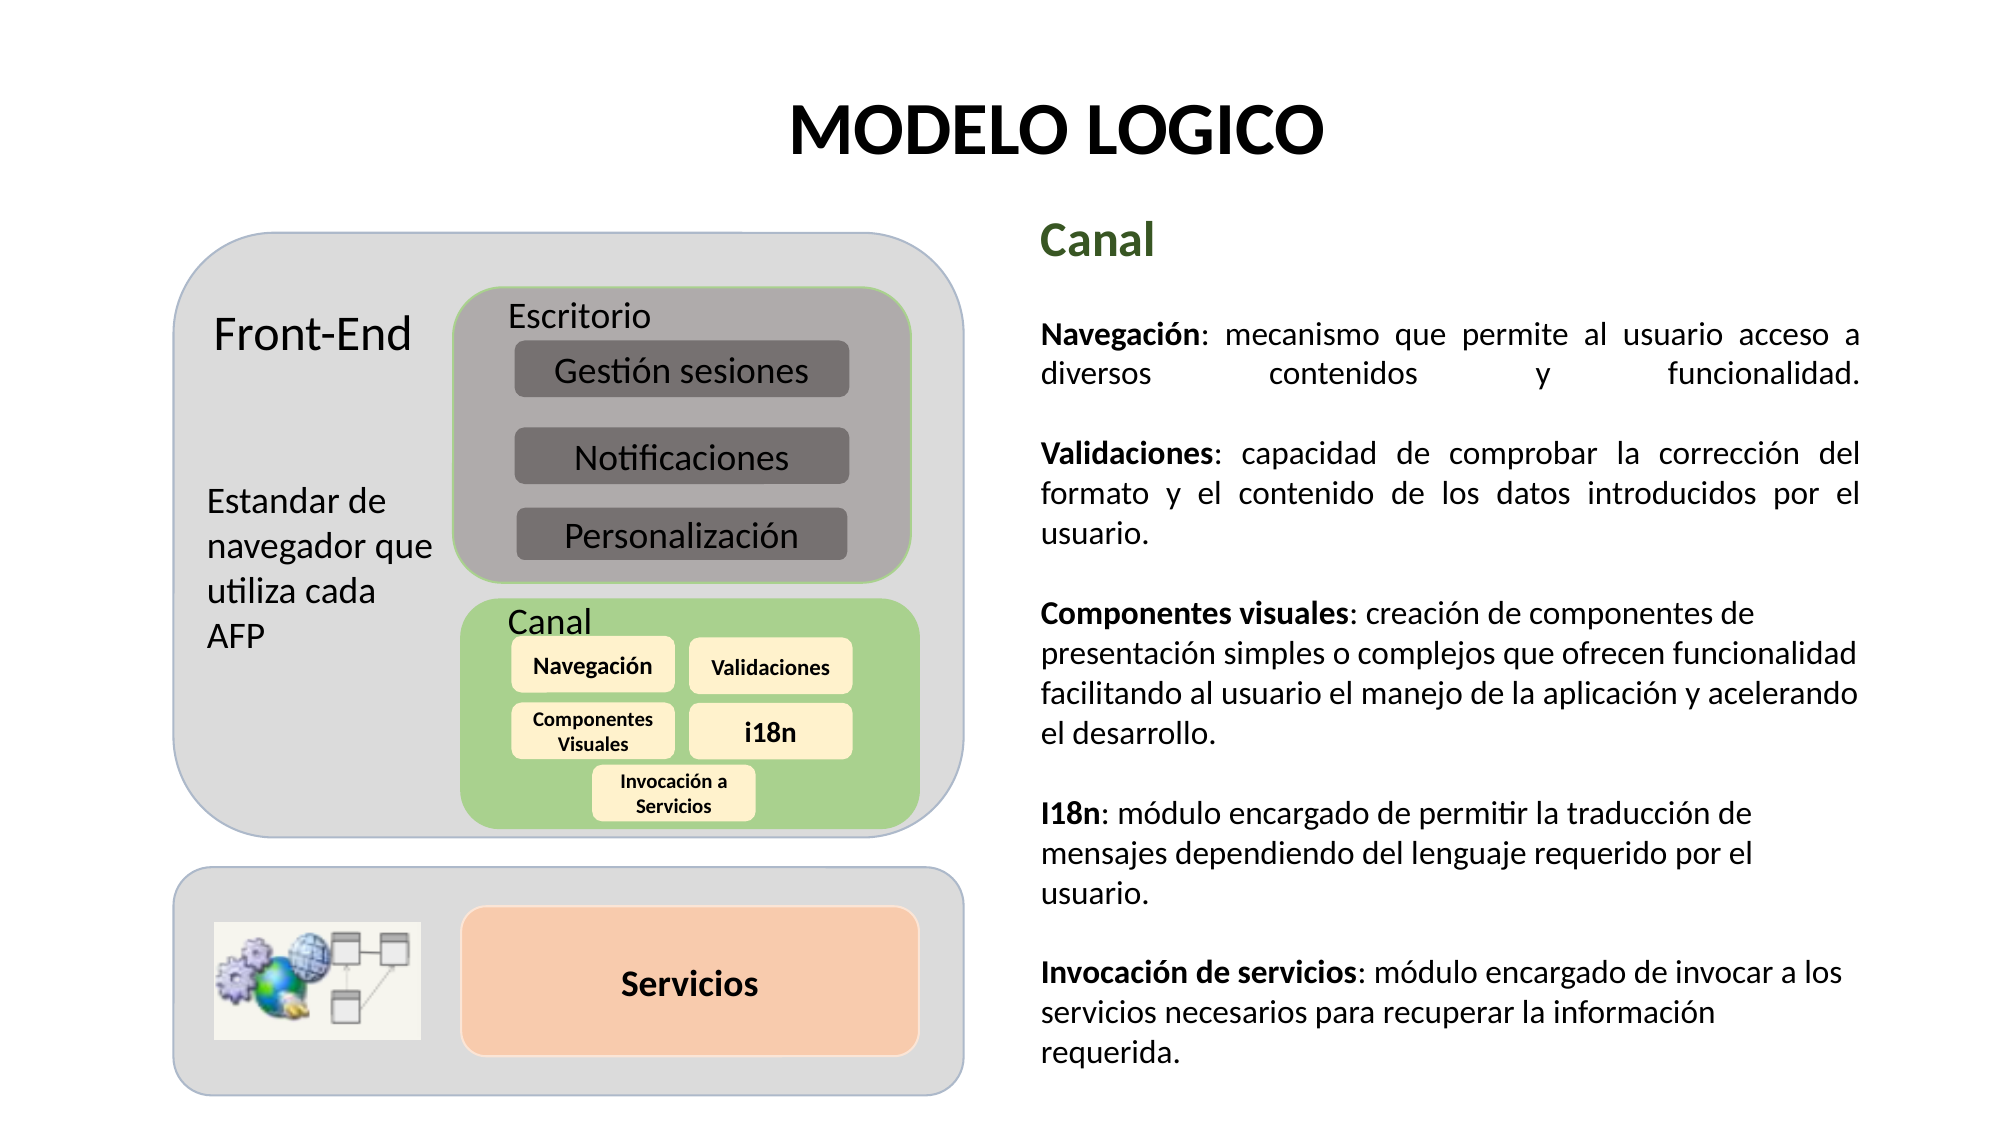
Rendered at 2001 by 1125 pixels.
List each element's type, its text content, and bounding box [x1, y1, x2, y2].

text_box Validaciones [689, 637, 853, 695]
text_box Componentes Visuales [511, 702, 675, 760]
text_box Navegación [511, 635, 675, 693]
text_box Canal Navegación: mecanismo que permite al usuario acceso a diversos contenidos y funcionalidad. Validaciones: capacidad de comprobar la corrección del formato y el contenido de los datos introducidos por el usuario. Componentes visuales: creación de componentes de presentación simples o complejos que ofrecen funcionalidad facilitando al usuario el manejo de la aplicación y acelerando el desarrollo. I18n: módulo encargado de permitir la traducción de mensajes dependiendo del lenguaje requerido por el usuario. Invocación de servicios: módulo encargado de invocar a los servicios necesarios para recuperar la información requerida. [1026, 199, 1877, 1078]
text_box Canal [493, 589, 608, 650]
text_box Servicios [460, 905, 920, 1058]
text_box Escritorio [493, 283, 667, 344]
text_box [172, 866, 965, 1097]
text_box Estandar de navegador que utiliza cada AFP [192, 468, 454, 664]
text_box Front-End [198, 293, 428, 368]
text_box [172, 231, 965, 839]
text_box [451, 286, 912, 584]
picture [214, 922, 421, 1040]
text_box Notificaciones [514, 427, 850, 485]
text_box i18n [689, 702, 853, 760]
text_box Personalización [514, 505, 850, 563]
text_box Invocación a Servicios [592, 764, 756, 822]
text_box Gestión sesiones [514, 340, 850, 398]
text_box [460, 598, 920, 830]
text_box MODELO LOGICO [773, 71, 1341, 177]
